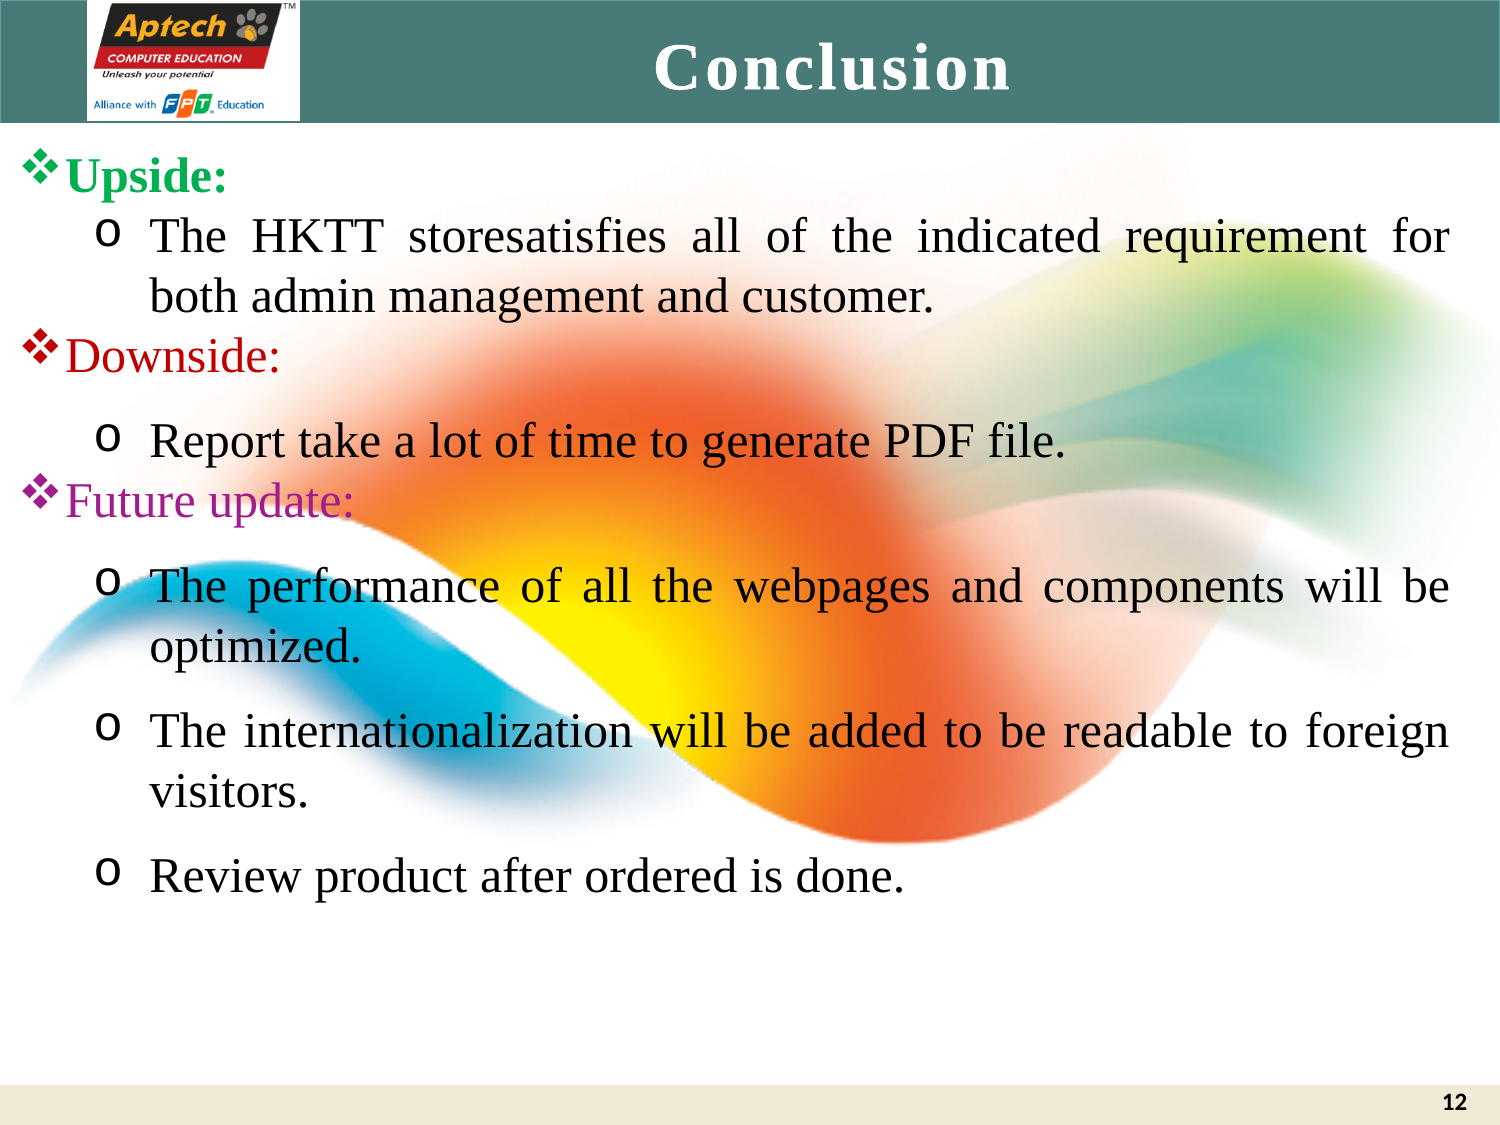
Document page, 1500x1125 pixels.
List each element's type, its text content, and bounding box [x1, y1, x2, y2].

picture [87, 0, 300, 12]
picture [87, 113, 300, 121]
text_box Upside: The HKTT storesatisfies all of the indicated requirement for both admin management and customer. Downside: Report take a lot of time to generate PDF file. Future update: The performance of all the webpages and components will be optimized. The internationalization will be added to be readable to foreign visitors. Review product after ordered is done. [3, 135, 1466, 910]
slide_number 12 [17, 1087, 1483, 1115]
picture [0, 123, 1500, 1085]
title Conclusion [49, 12, 1463, 113]
